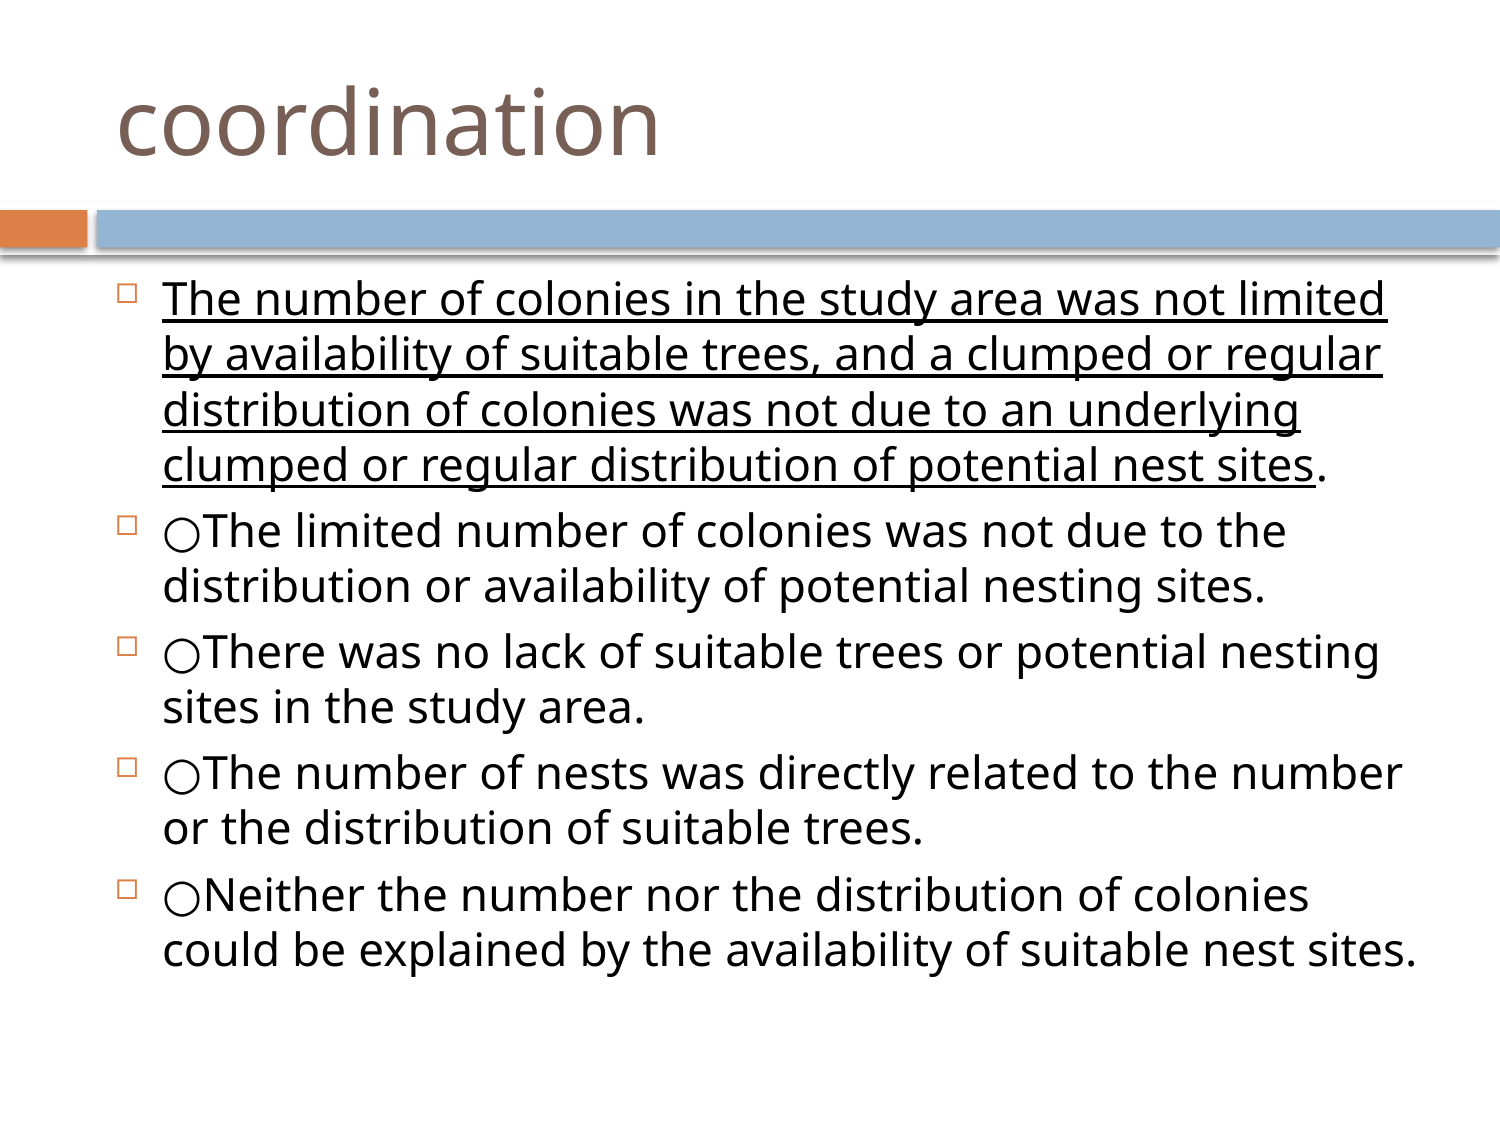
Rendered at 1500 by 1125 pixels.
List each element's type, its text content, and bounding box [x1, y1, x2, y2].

title coordination [100, 37, 1438, 200]
list The number of colonies in the study area was not limited by availability of suitable trees, and a clumped or regular distribution of colonies was not due to an underlying clumped or regular distribution of potential nest sites. ○The limited number of colonies was not due to the distribution or availability of potential nesting sites. ○There was no lack of suitable trees or potential nesting sites in the study area. ○The number of nests was directly related to the number or the distribution of suitable trees. ○Neither the number nor the distribution of colonies could be explained by the availability of suitable nest sites. [100, 262, 1438, 1000]
